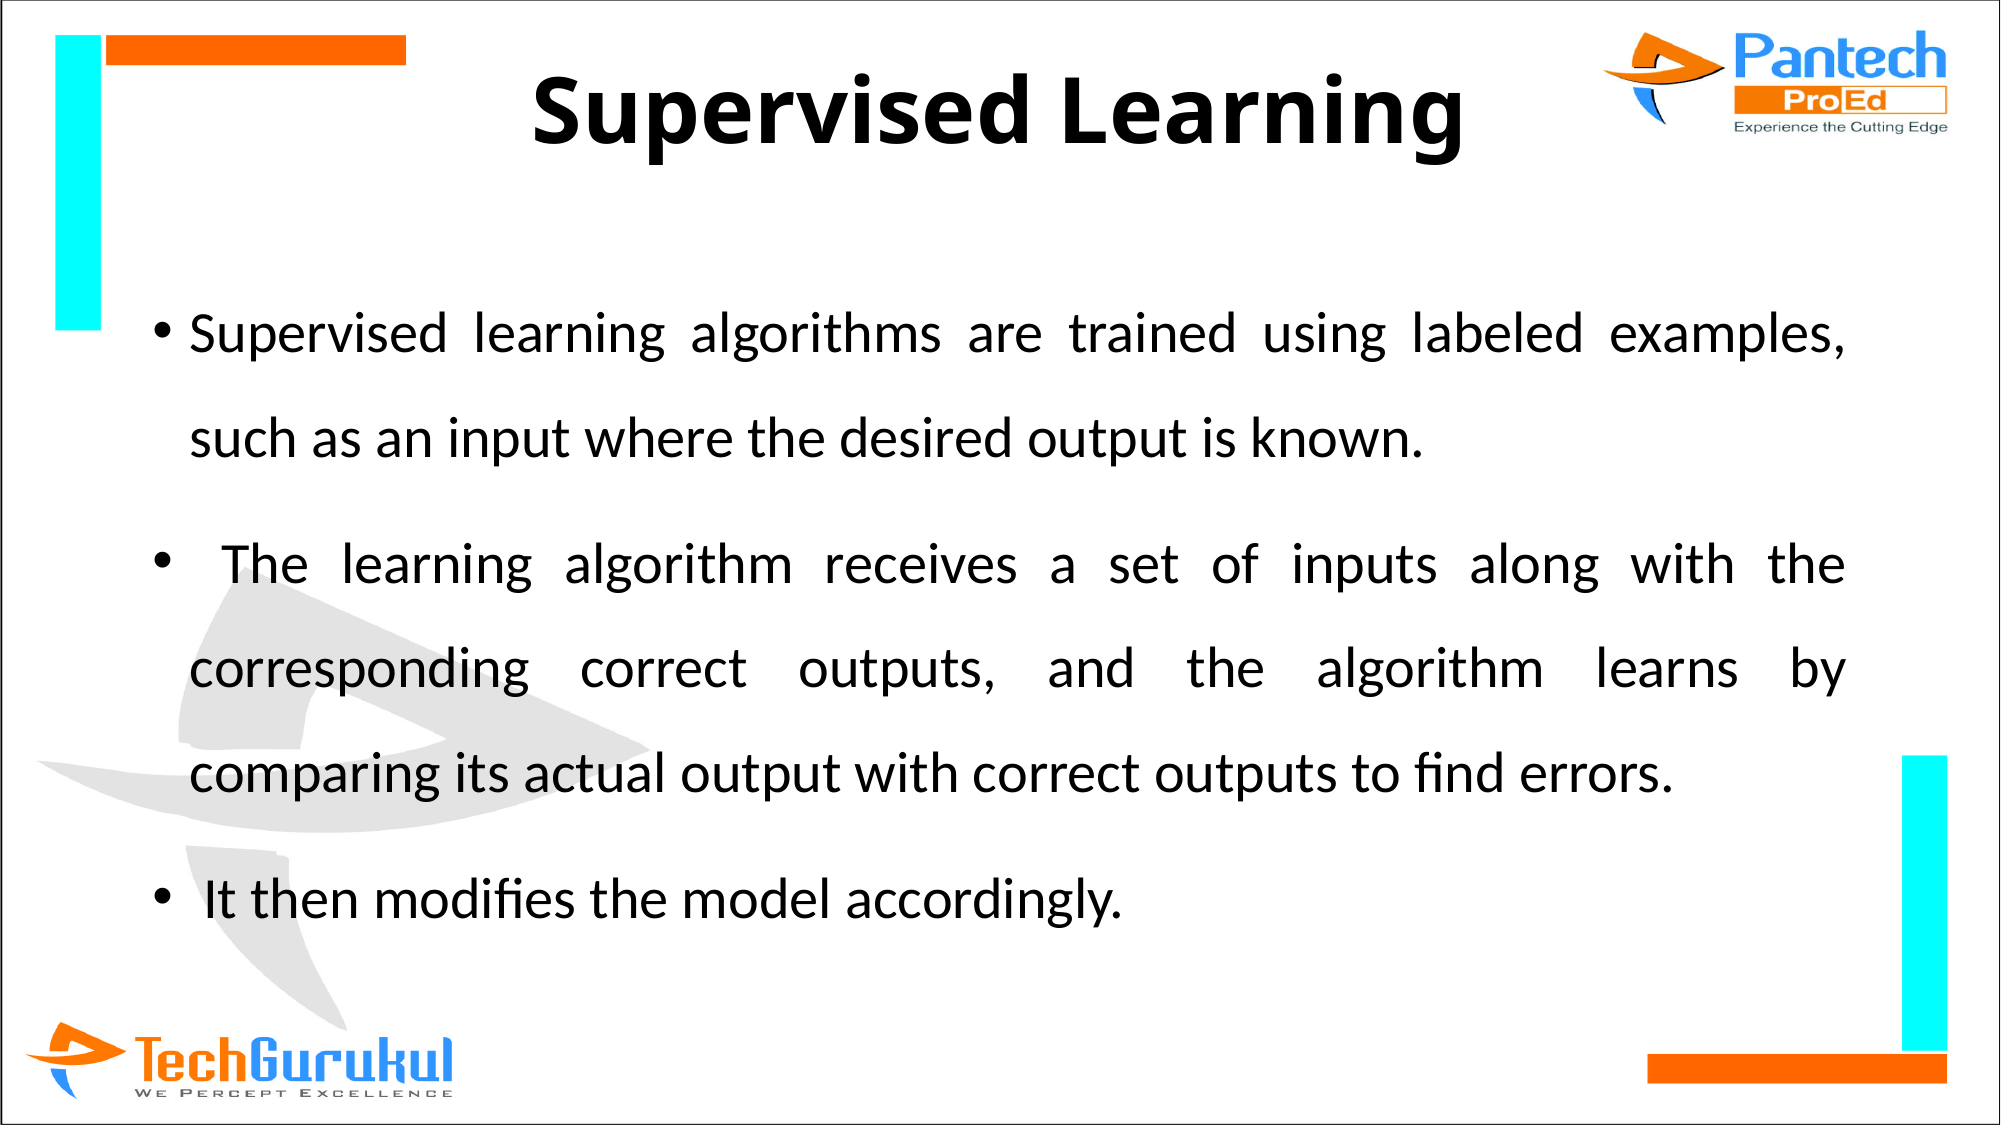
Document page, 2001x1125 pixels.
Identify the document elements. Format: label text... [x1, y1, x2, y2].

picture [0, 0, 2001, 1125]
list Supervised learning algorithms are trained using labeled examples, such as an input where the desired output is known. The learning algorithm receives a set of inputs along with the corresponding correct outputs, and the algorithm learns by comparing its actual output with correct outputs to find errors. It then modifies the model accordingly. [137, 252, 1863, 966]
title Supervised Learning [137, 59, 1863, 252]
